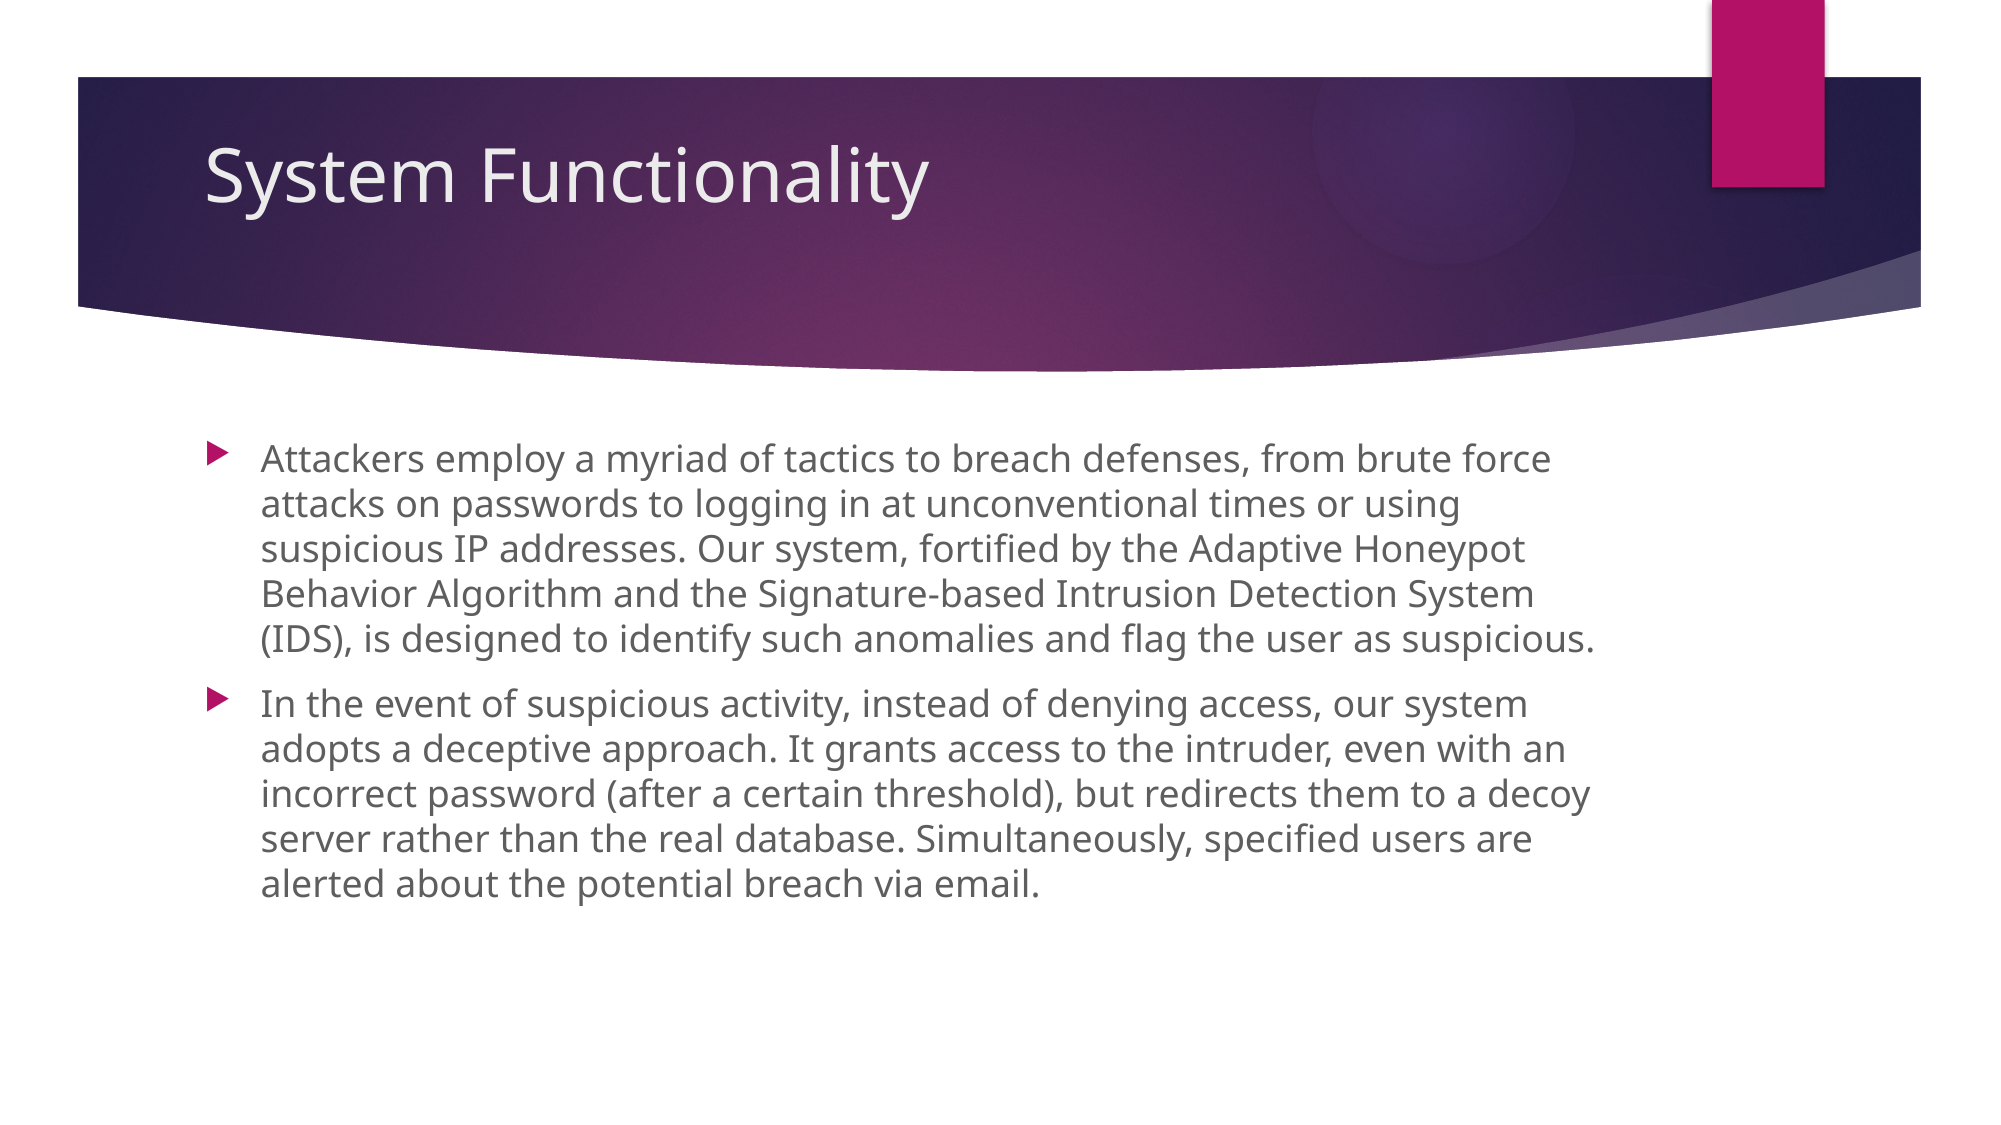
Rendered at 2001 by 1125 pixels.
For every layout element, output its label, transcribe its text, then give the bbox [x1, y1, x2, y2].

list Attackers employ a myriad of tactics to breach defenses, from brute force attacks on passwords to logging in at unconventional times or using suspicious IP addresses. Our system, fortified by the Adaptive Honeypot Behavior Algorithm and the Signature-based Intrusion Detection System (IDS), is designed to identify such anomalies and flag the user as suspicious. In the event of suspicious activity, instead of denying access, our system adopts a deceptive approach. It grants access to the intruder, even with an incorrect password (after a certain threshold), but redirects them to a decoy server rather than the real database. Simultaneously, specified users are alerted about the potential breach via email. [189, 427, 1638, 988]
title System Functionality [189, 159, 1627, 276]
